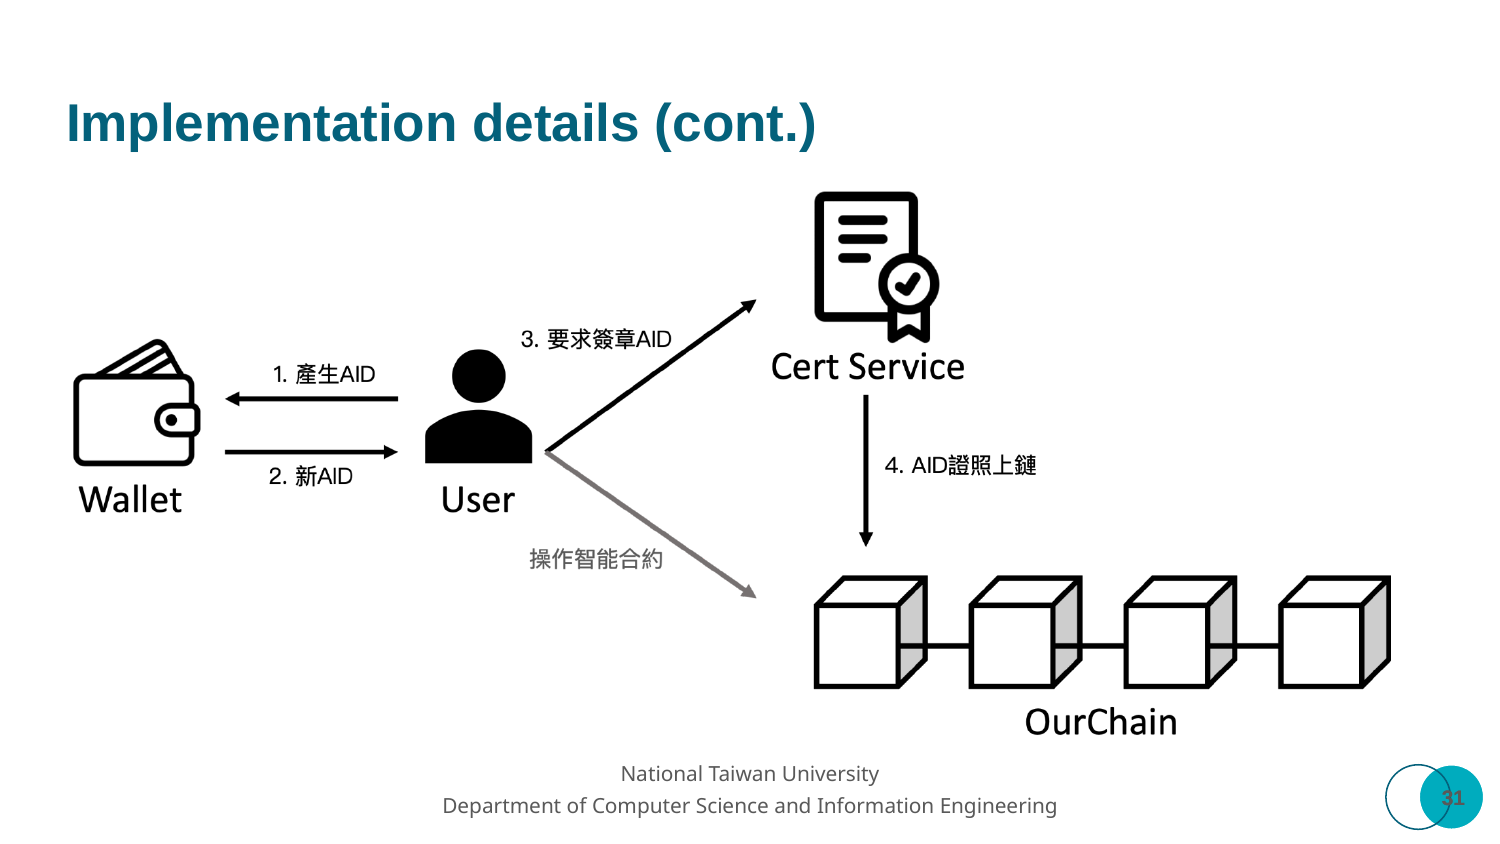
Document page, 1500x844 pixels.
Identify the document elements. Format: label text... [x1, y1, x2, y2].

slide_number ‹#› [1389, 764, 1480, 830]
title Implementation details (cont.) [51, 72, 1449, 167]
picture [50, 191, 1392, 770]
